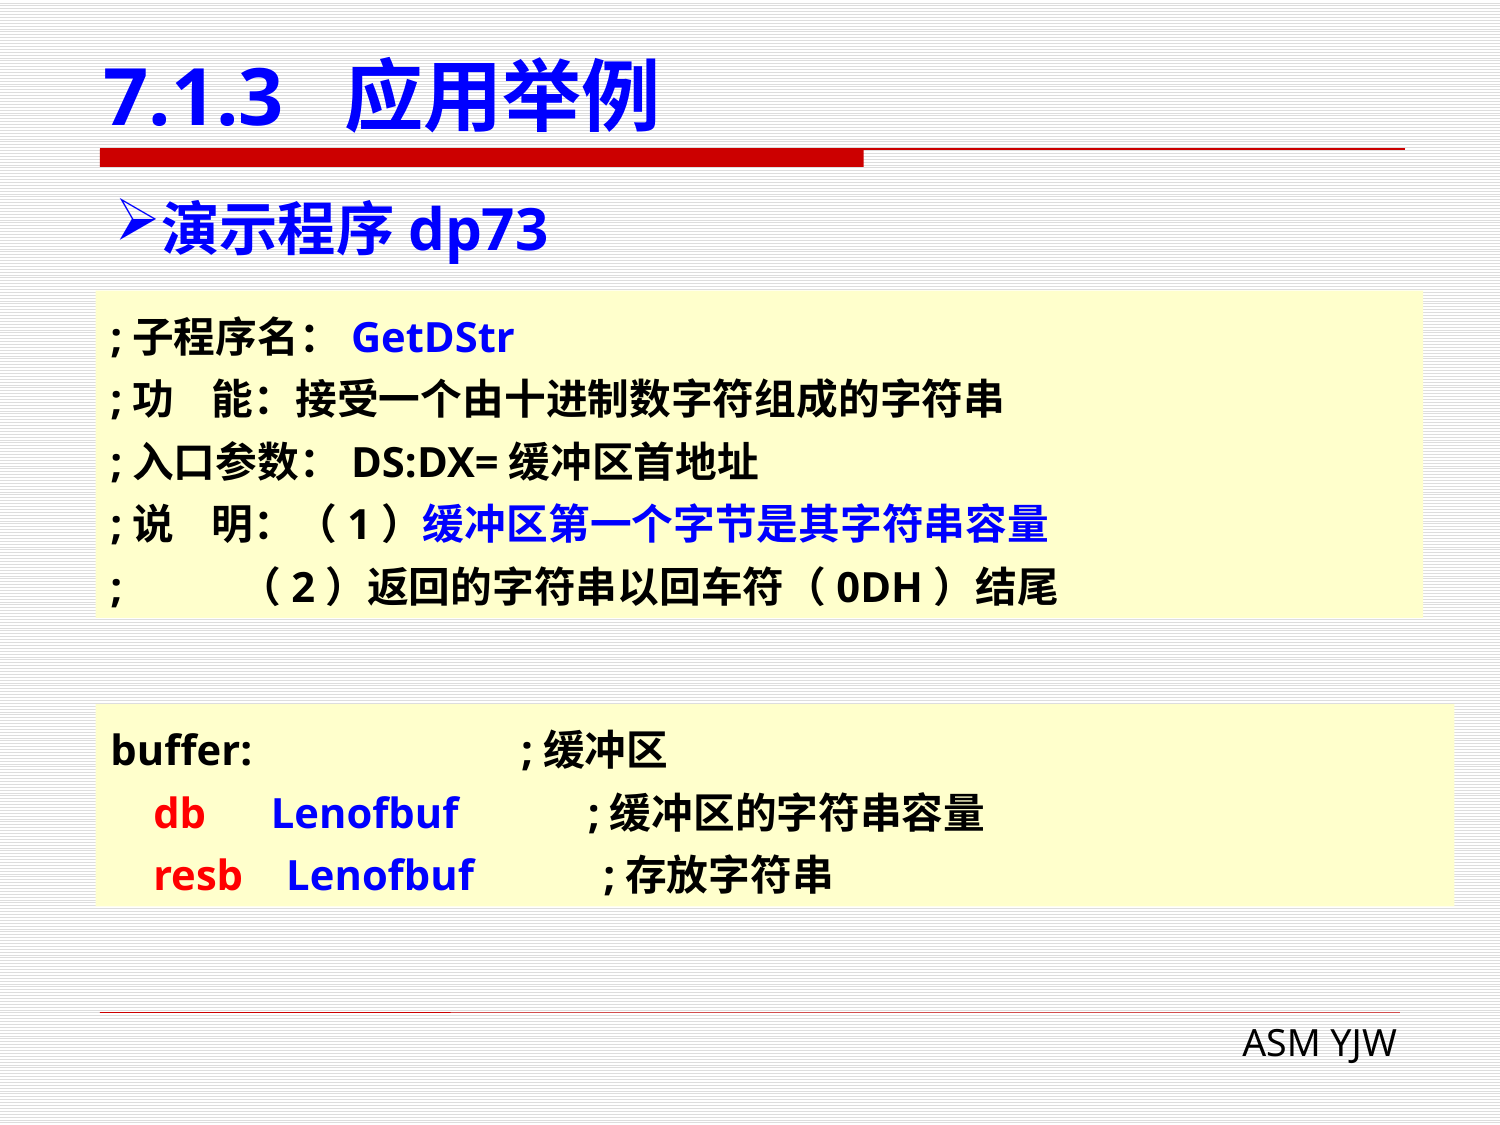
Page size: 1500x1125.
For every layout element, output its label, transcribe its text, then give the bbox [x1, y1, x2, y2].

text_box 演示程序dp73 [100, 184, 1400, 270]
text_box buffer: ;缓冲区 db Lenofbuf ;缓冲区的字符串容量 resb Lenofbuf ;存放字符串 [95, 704, 1455, 907]
text_box ;子程序名：GetDStr ;功 能：接受一个由十进制数字符组成的字符串 ;入口参数：DS:DX=缓冲区首地址 ;说 明：（1）缓冲区第一个字节是其字符串容量 ; （2）返回的字符串以回车符（0DH）结尾 [95, 290, 1424, 618]
title 7.1.3 应用举例 [88, 42, 1448, 149]
